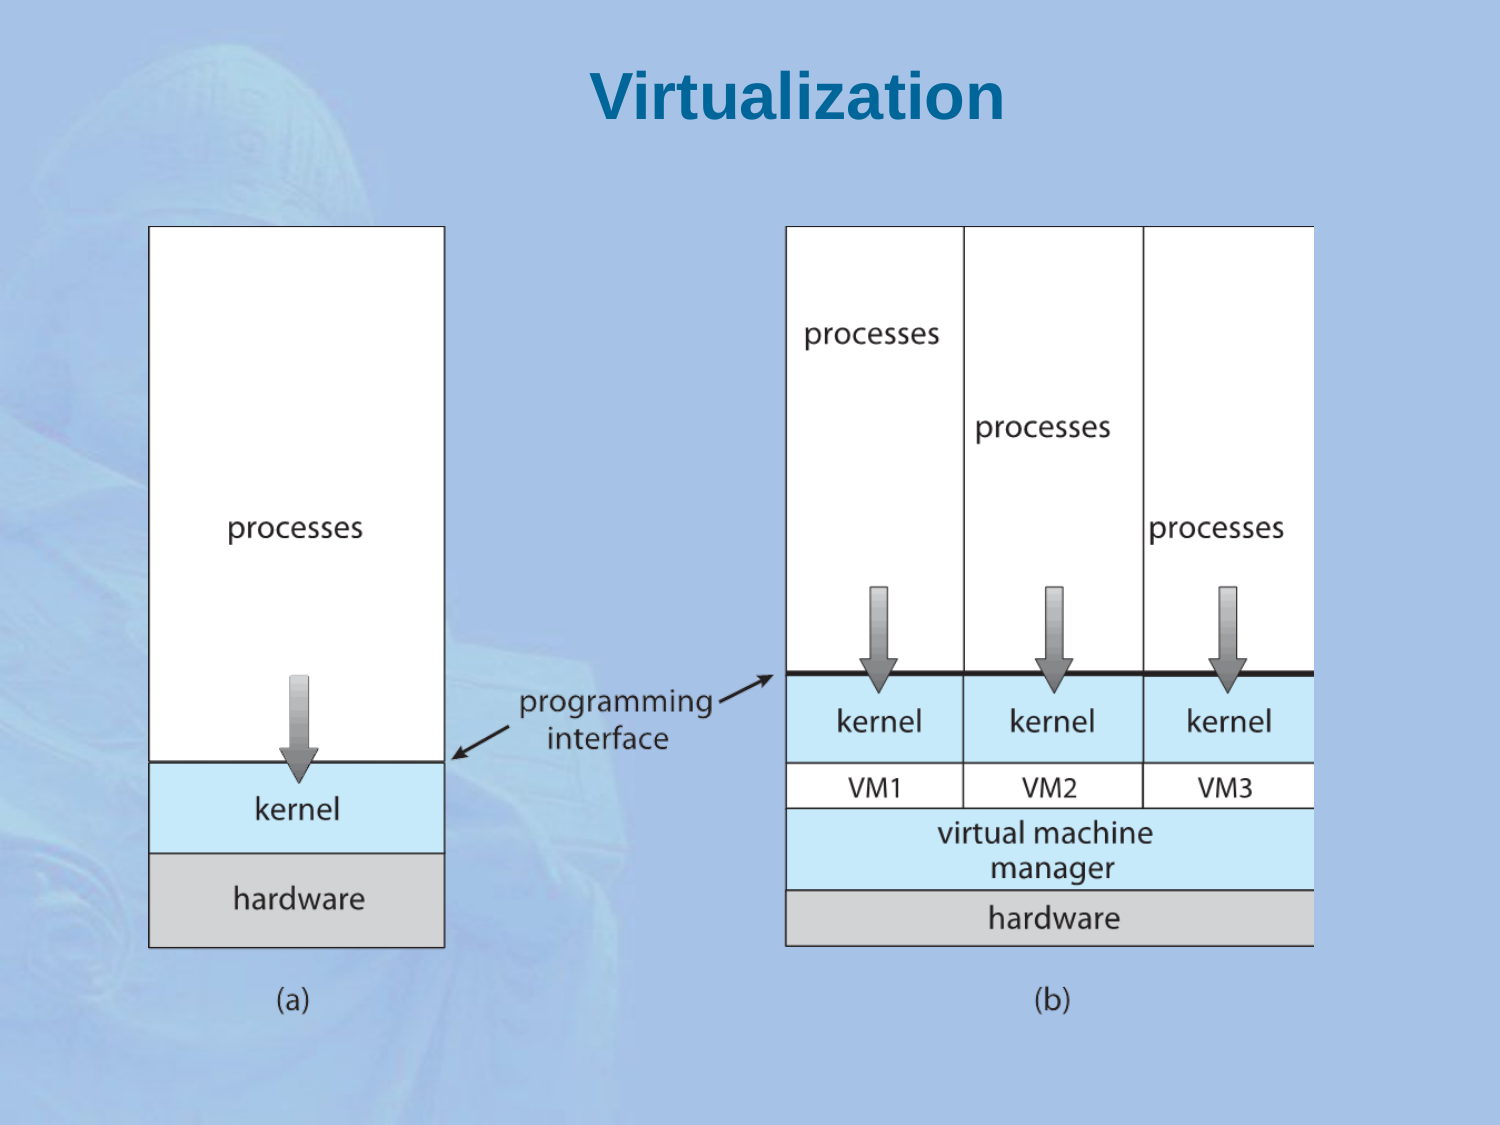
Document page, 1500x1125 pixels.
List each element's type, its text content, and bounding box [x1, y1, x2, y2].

title Virtualization [170, 45, 1425, 141]
picture [0, 0, 1500, 1125]
